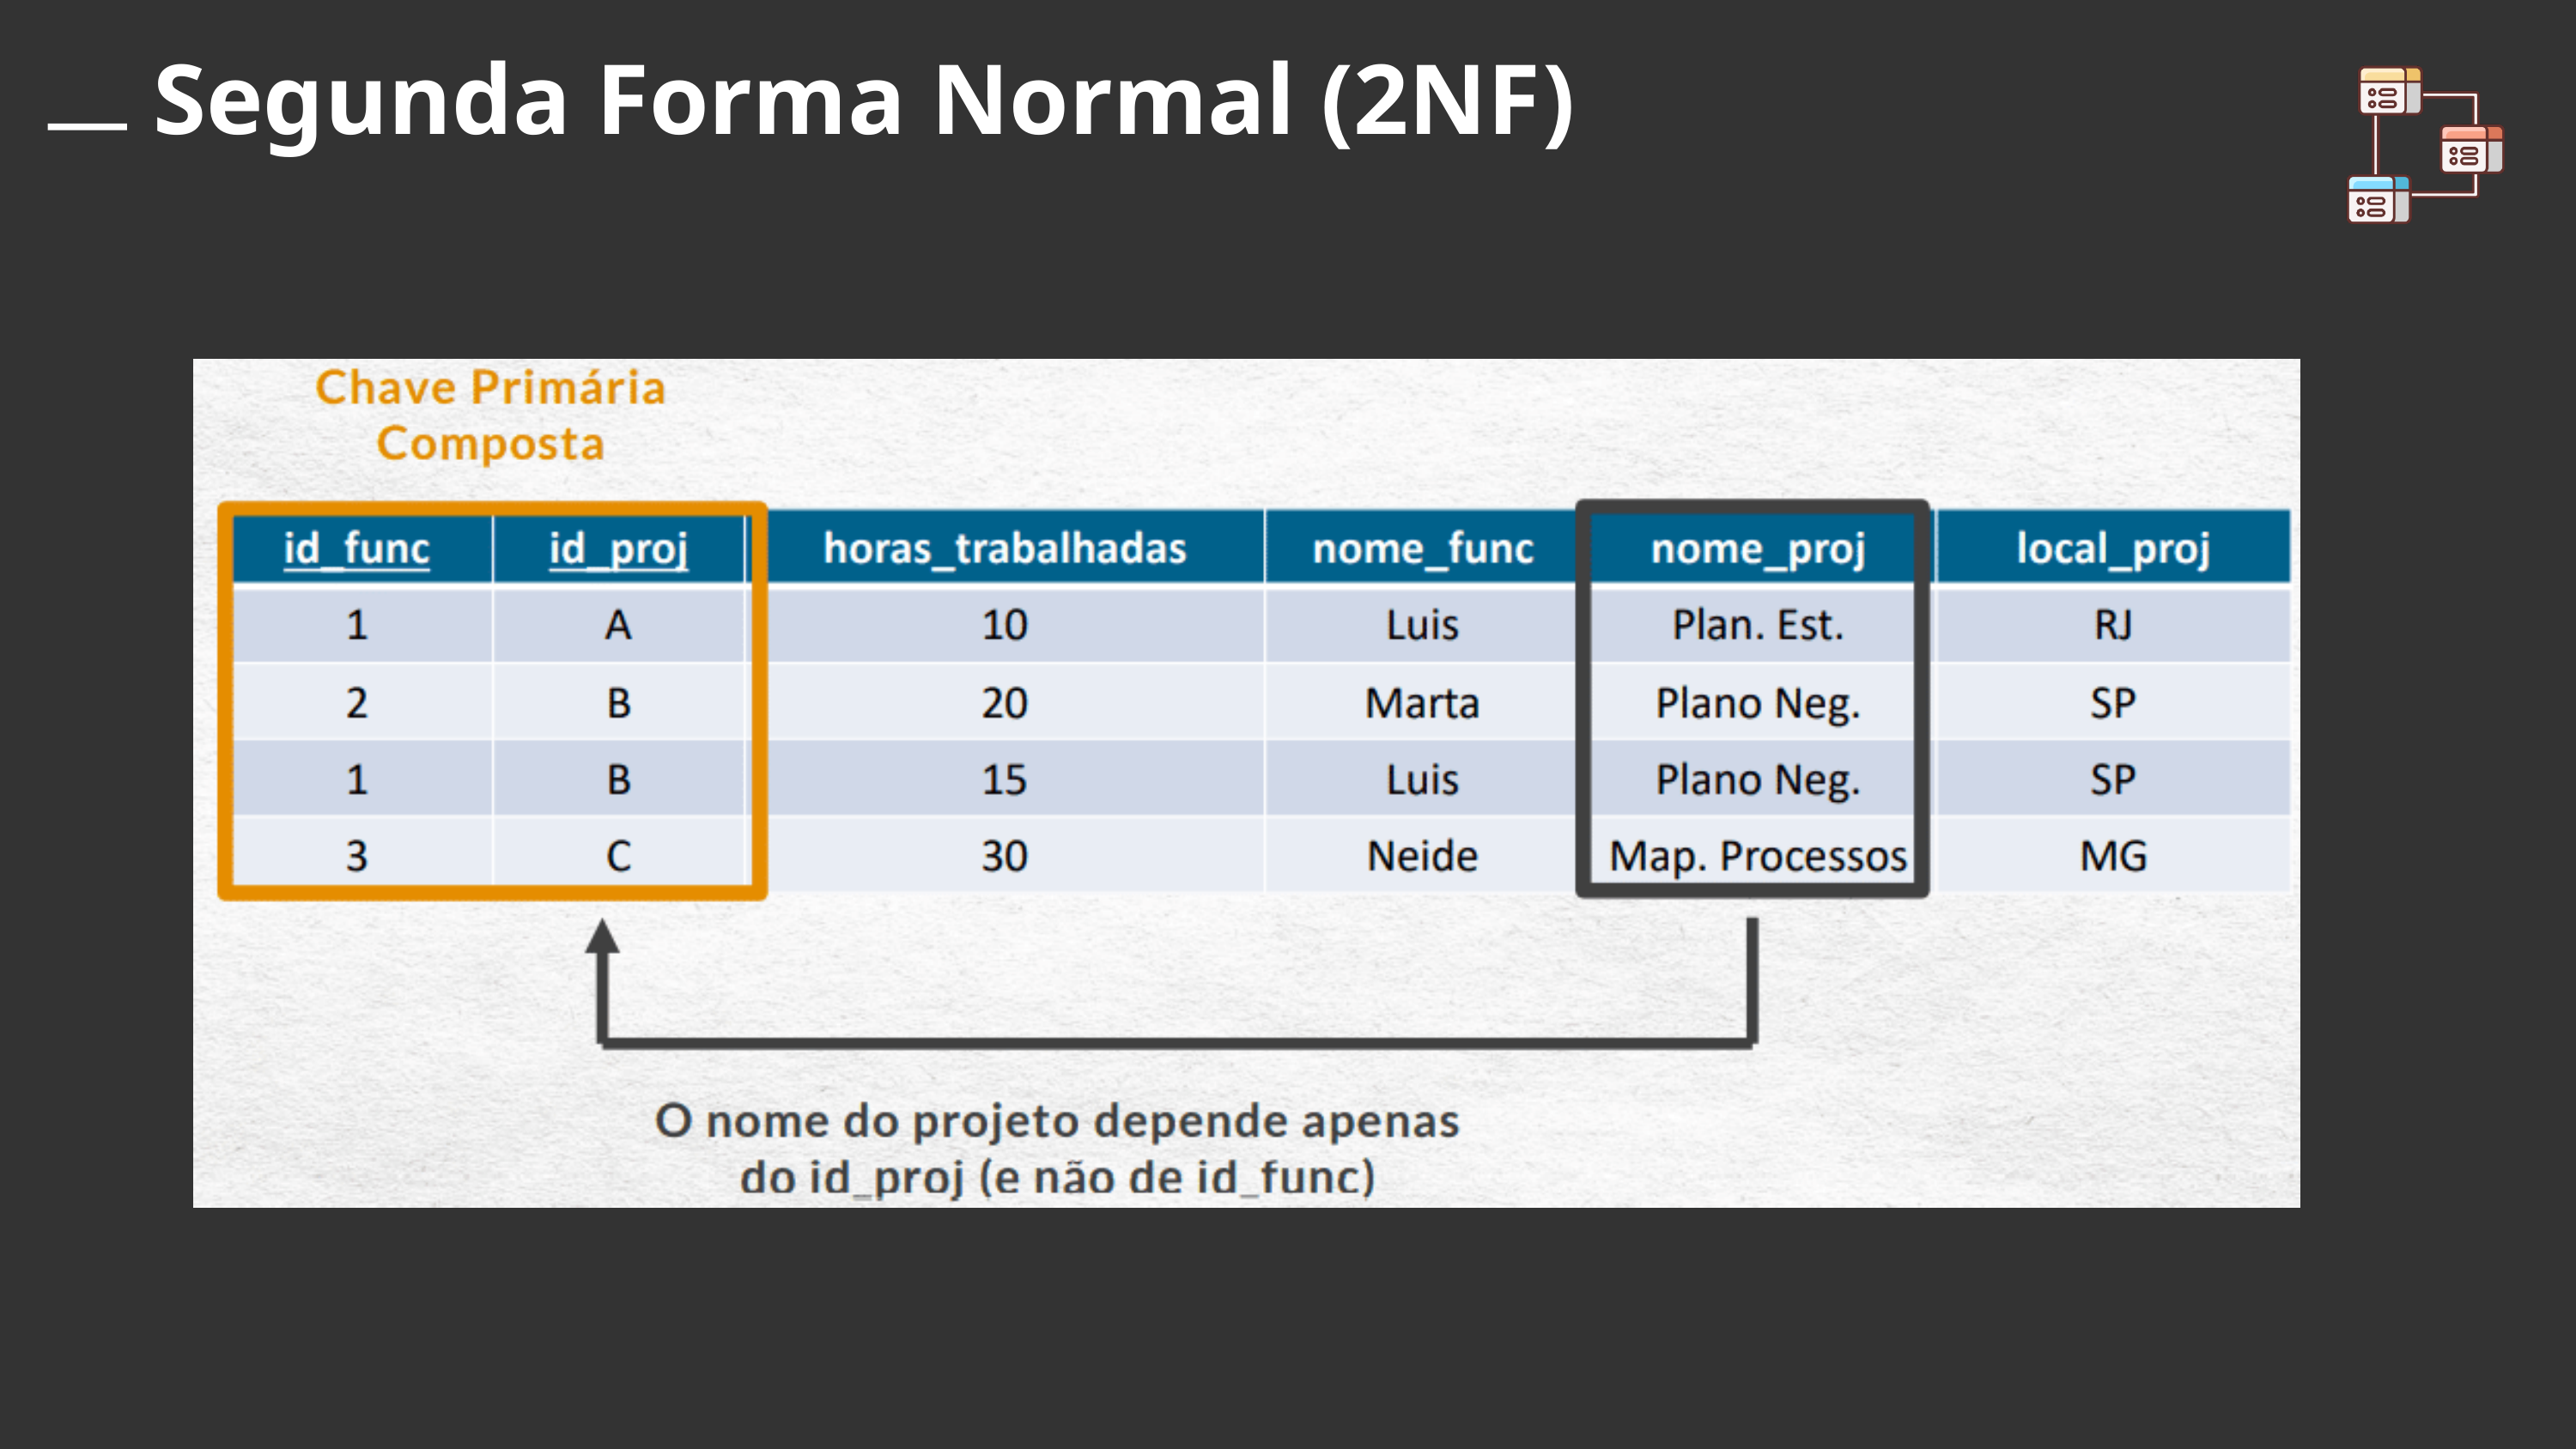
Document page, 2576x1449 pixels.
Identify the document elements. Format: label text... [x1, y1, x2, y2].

text_box Segunda Forma Normal (2NF) [153, 37, 2086, 154]
picture [192, 359, 2300, 1208]
picture [2339, 58, 2512, 231]
